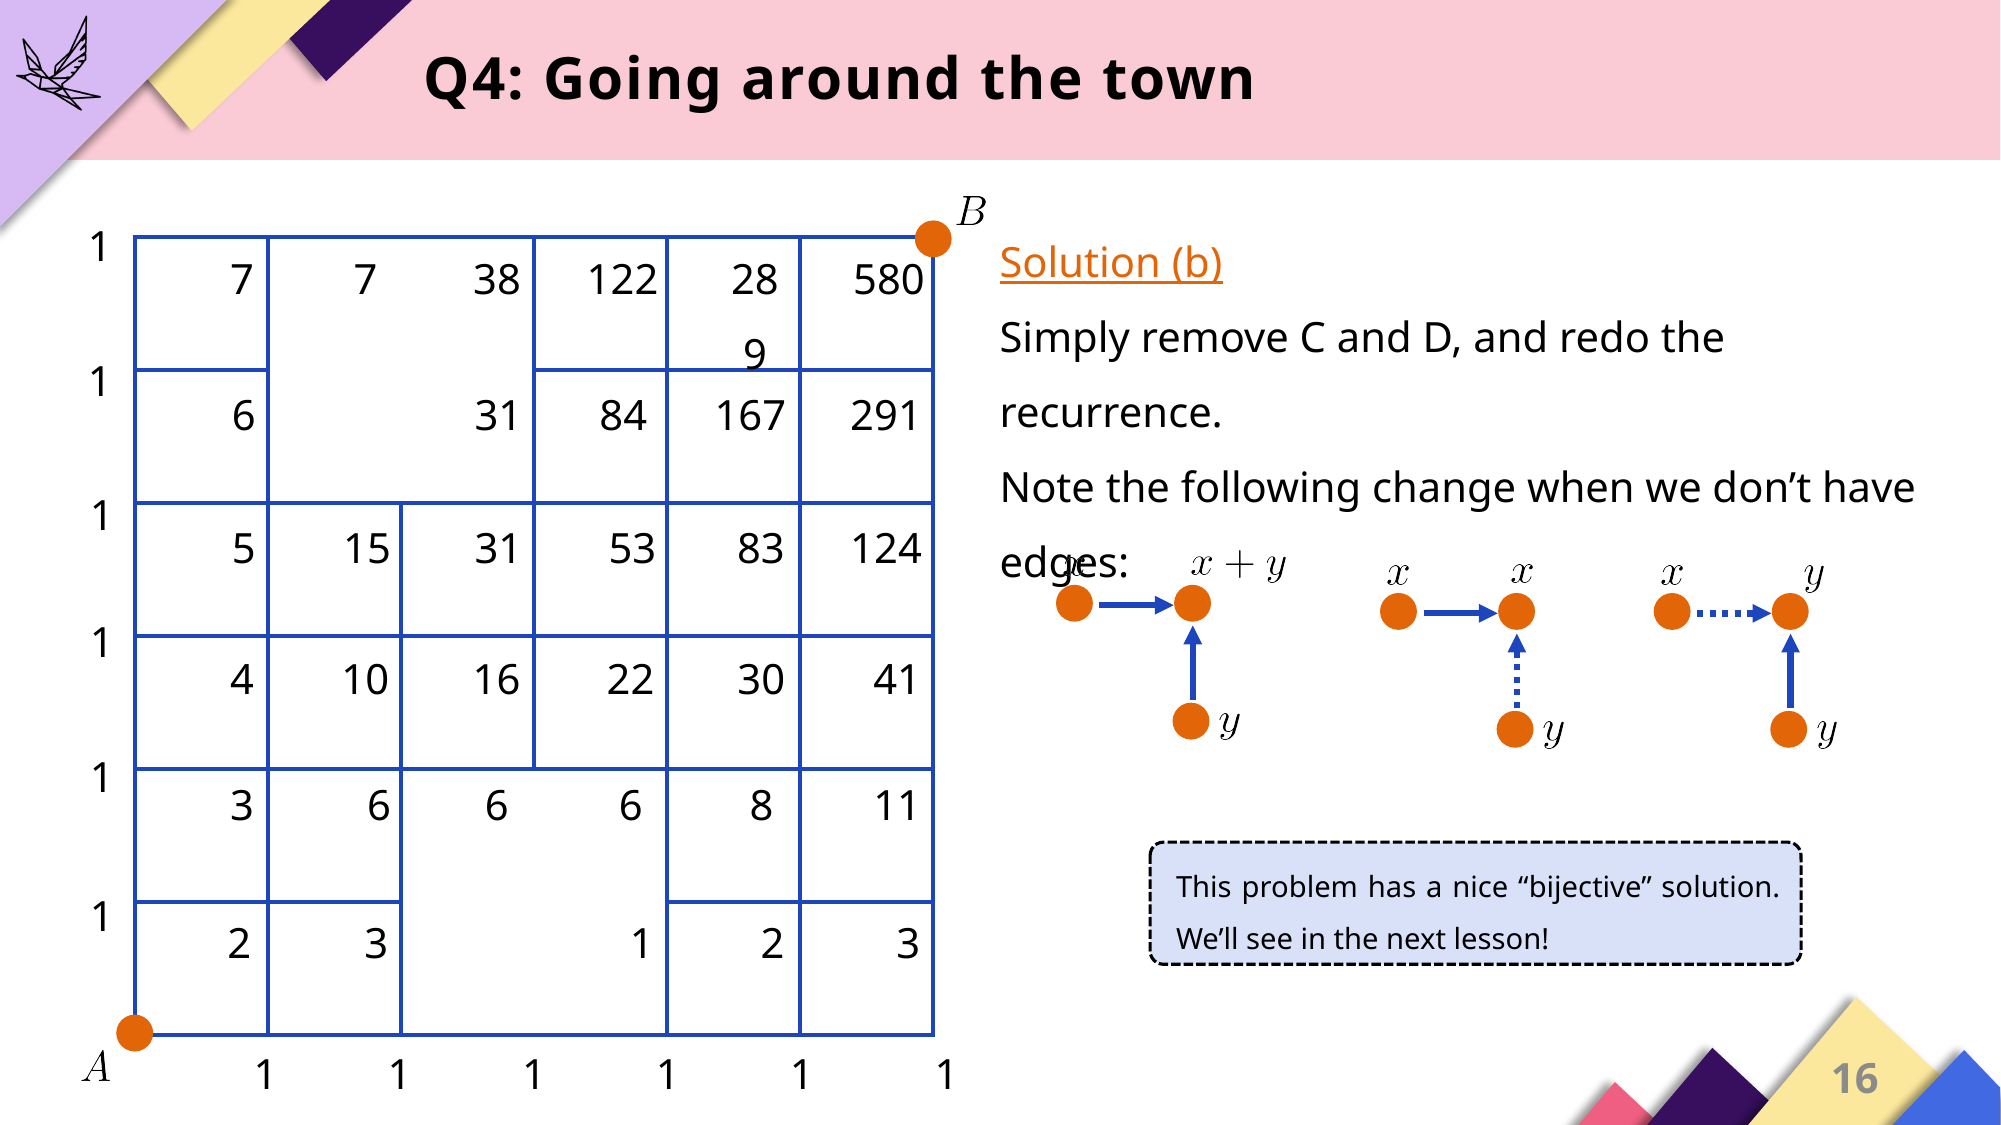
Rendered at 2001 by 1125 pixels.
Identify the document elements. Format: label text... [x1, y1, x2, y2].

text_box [56, 187, 991, 1101]
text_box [1056, 550, 1837, 749]
text_box Q4: Going around the town [409, 34, 1561, 119]
picture [10, 7, 107, 117]
text_box Solution (b) Simply remove C and D, and redo the recurrence. Note the following change when we don’t have edges: [991, 203, 1944, 594]
slide_number 16 [1790, 1050, 1919, 1111]
text_box This problem has a nice “bijective” solution. We’ll see in the next lesson! [1161, 843, 1796, 963]
text_box [1149, 841, 1794, 966]
text_box [1795, 843, 1803, 964]
